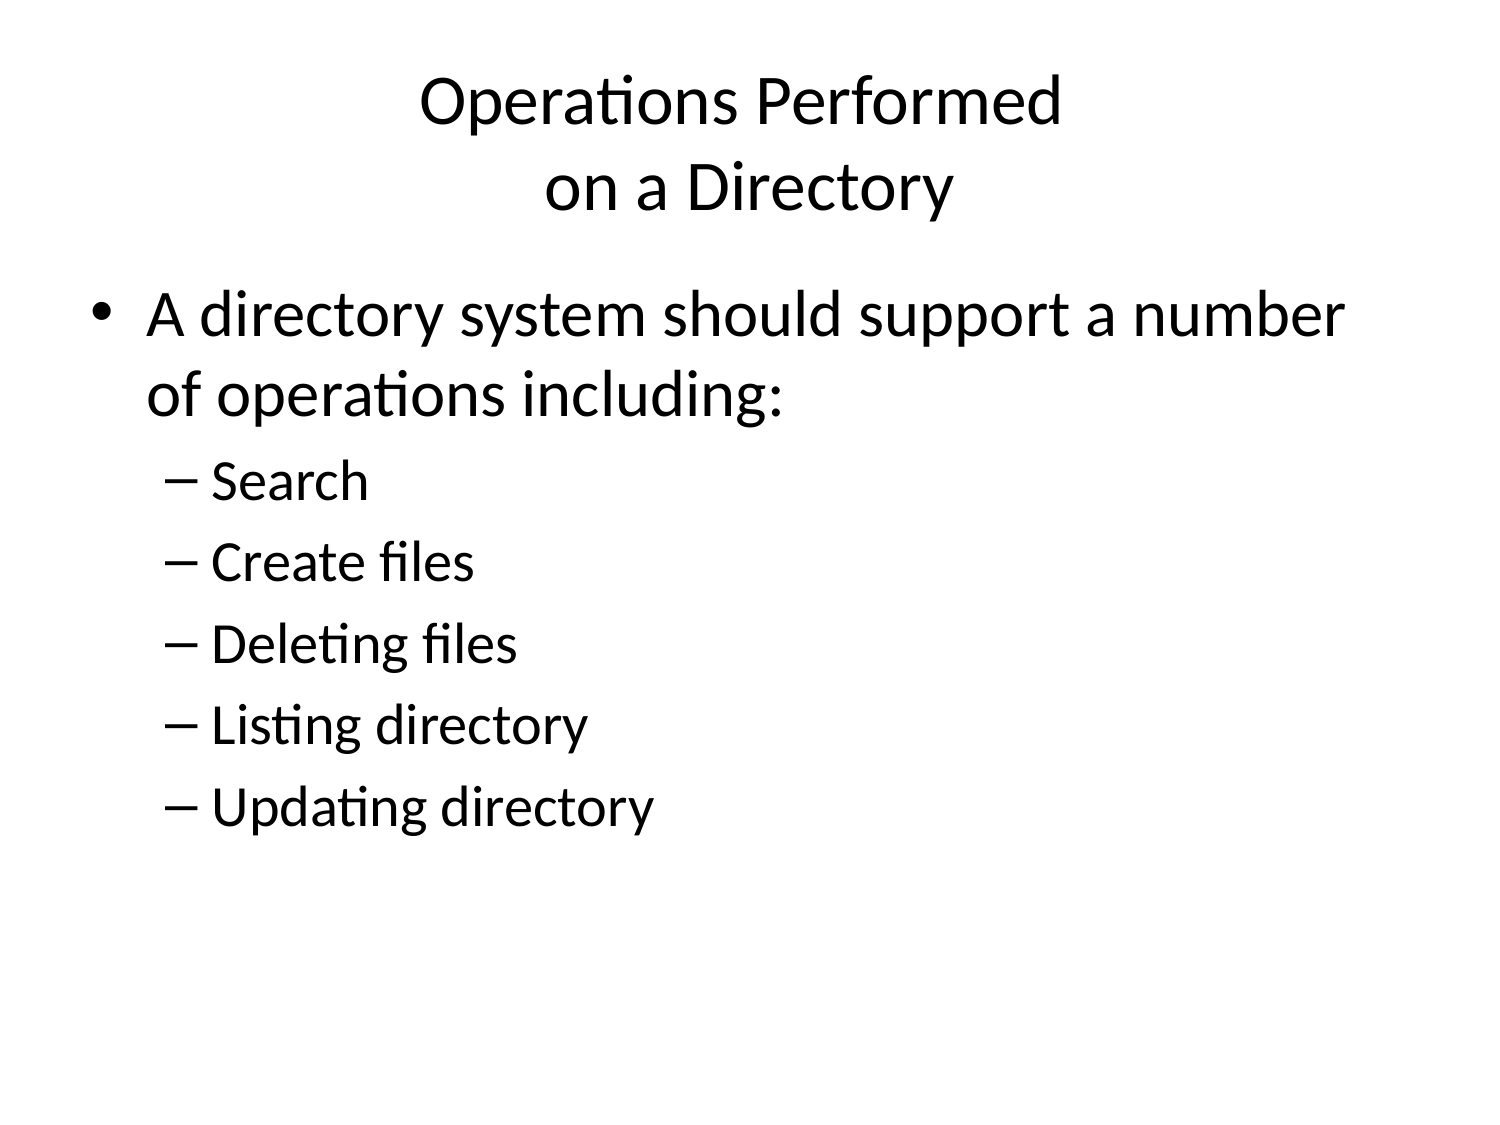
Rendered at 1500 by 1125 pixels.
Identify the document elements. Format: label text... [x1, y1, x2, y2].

title Operations Performed on a Directory [75, 45, 1425, 233]
list A directory system should support a number of operations including: Search Create files Deleting files Listing directory Updating directory [75, 262, 1425, 1005]
